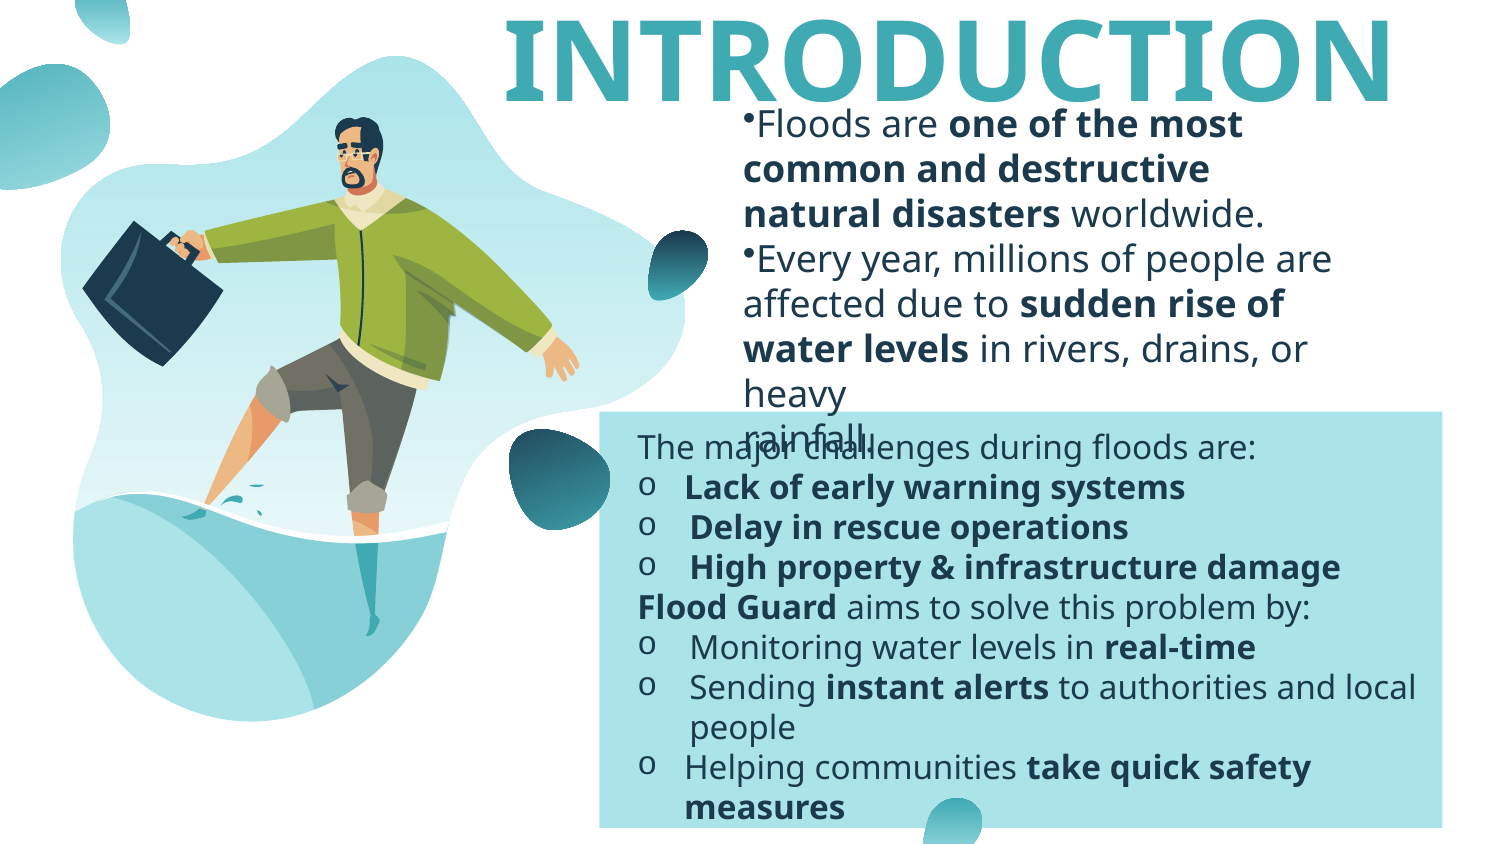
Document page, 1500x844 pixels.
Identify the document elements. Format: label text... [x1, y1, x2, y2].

title INTRODUCTION [486, 0, 1413, 167]
text_box [923, 798, 983, 844]
subtitle The major challenges during floods are: Lack of early warning systems Delay in rescue operations High property & infrastructure damage Flood Guard aims to solve this problem by: Monitoring water levels in real-time Sending instant alerts to authorities and local people Helping communities take quick safety measures [599, 411, 1443, 828]
title Floods are one of the most common and destructive natural disasters worldwide. Every year, millions of people are affected due to sudden rise of water levels in rivers, drains, or heavy rainfall. [727, 92, 1375, 468]
text_box [695, 233, 708, 282]
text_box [35, 55, 691, 724]
